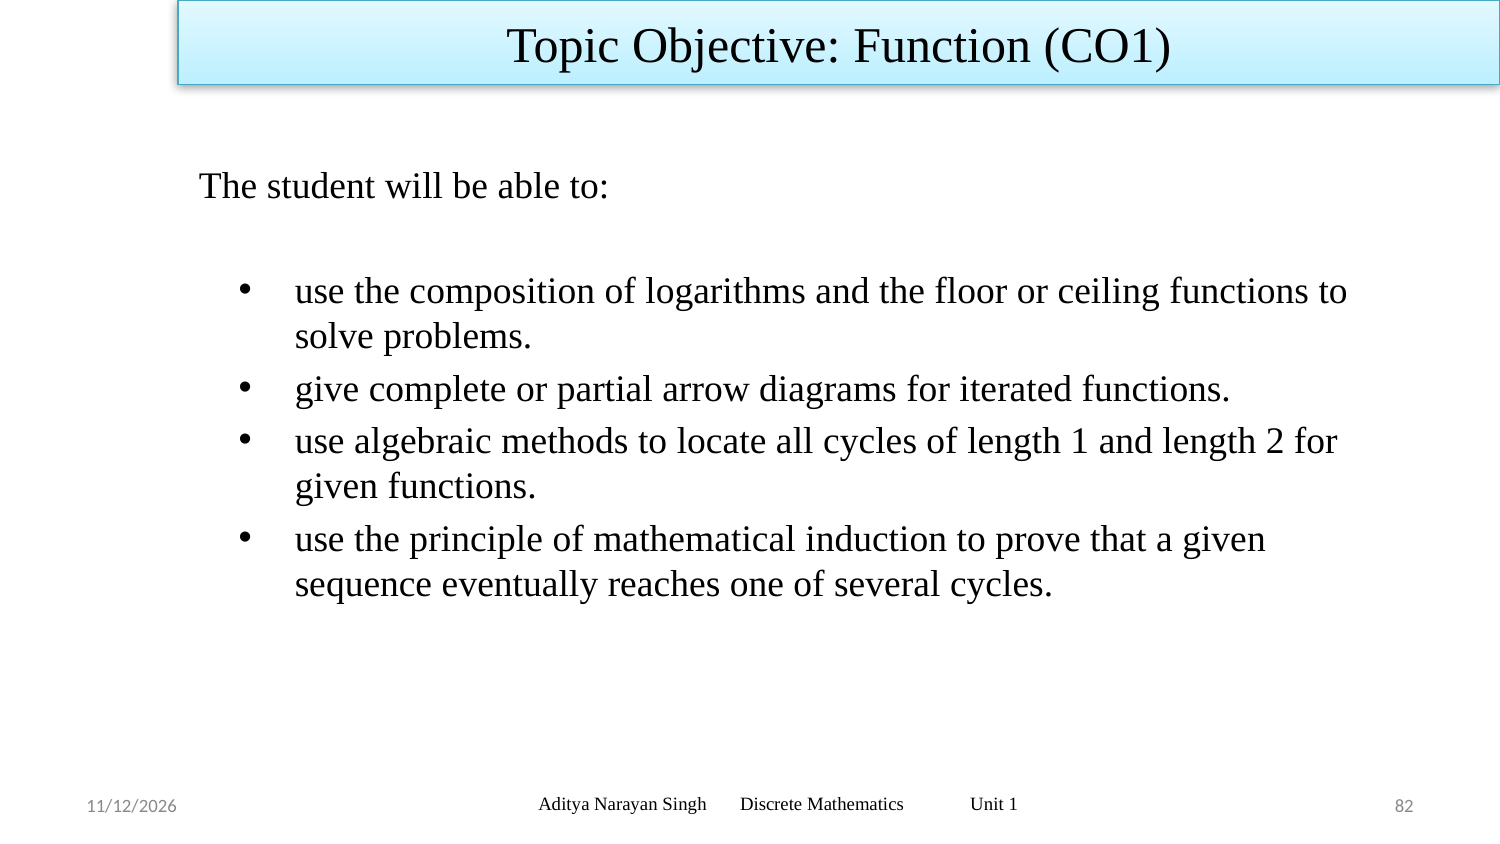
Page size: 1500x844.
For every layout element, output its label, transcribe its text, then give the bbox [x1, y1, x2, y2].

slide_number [75, 782, 425, 827]
list The student will be able to: use the composition of logarithms and the floor or ceiling functions to solve problems. give complete or partial arrow diagrams for iterated functions. use algebraic methods to locate all cycles of length 1 and length 2 for given functions. use the principle of mathematical induction to prove that a given sequence eventually reaches one of several cycles. [178, 103, 1379, 726]
slide_number 82 [1074, 782, 1425, 827]
footer Aditya Narayan Singh Discrete Mathematics Unit 1 [468, 780, 1088, 825]
text_box Topic Objective: Function (CO1) [178, 0, 1500, 85]
